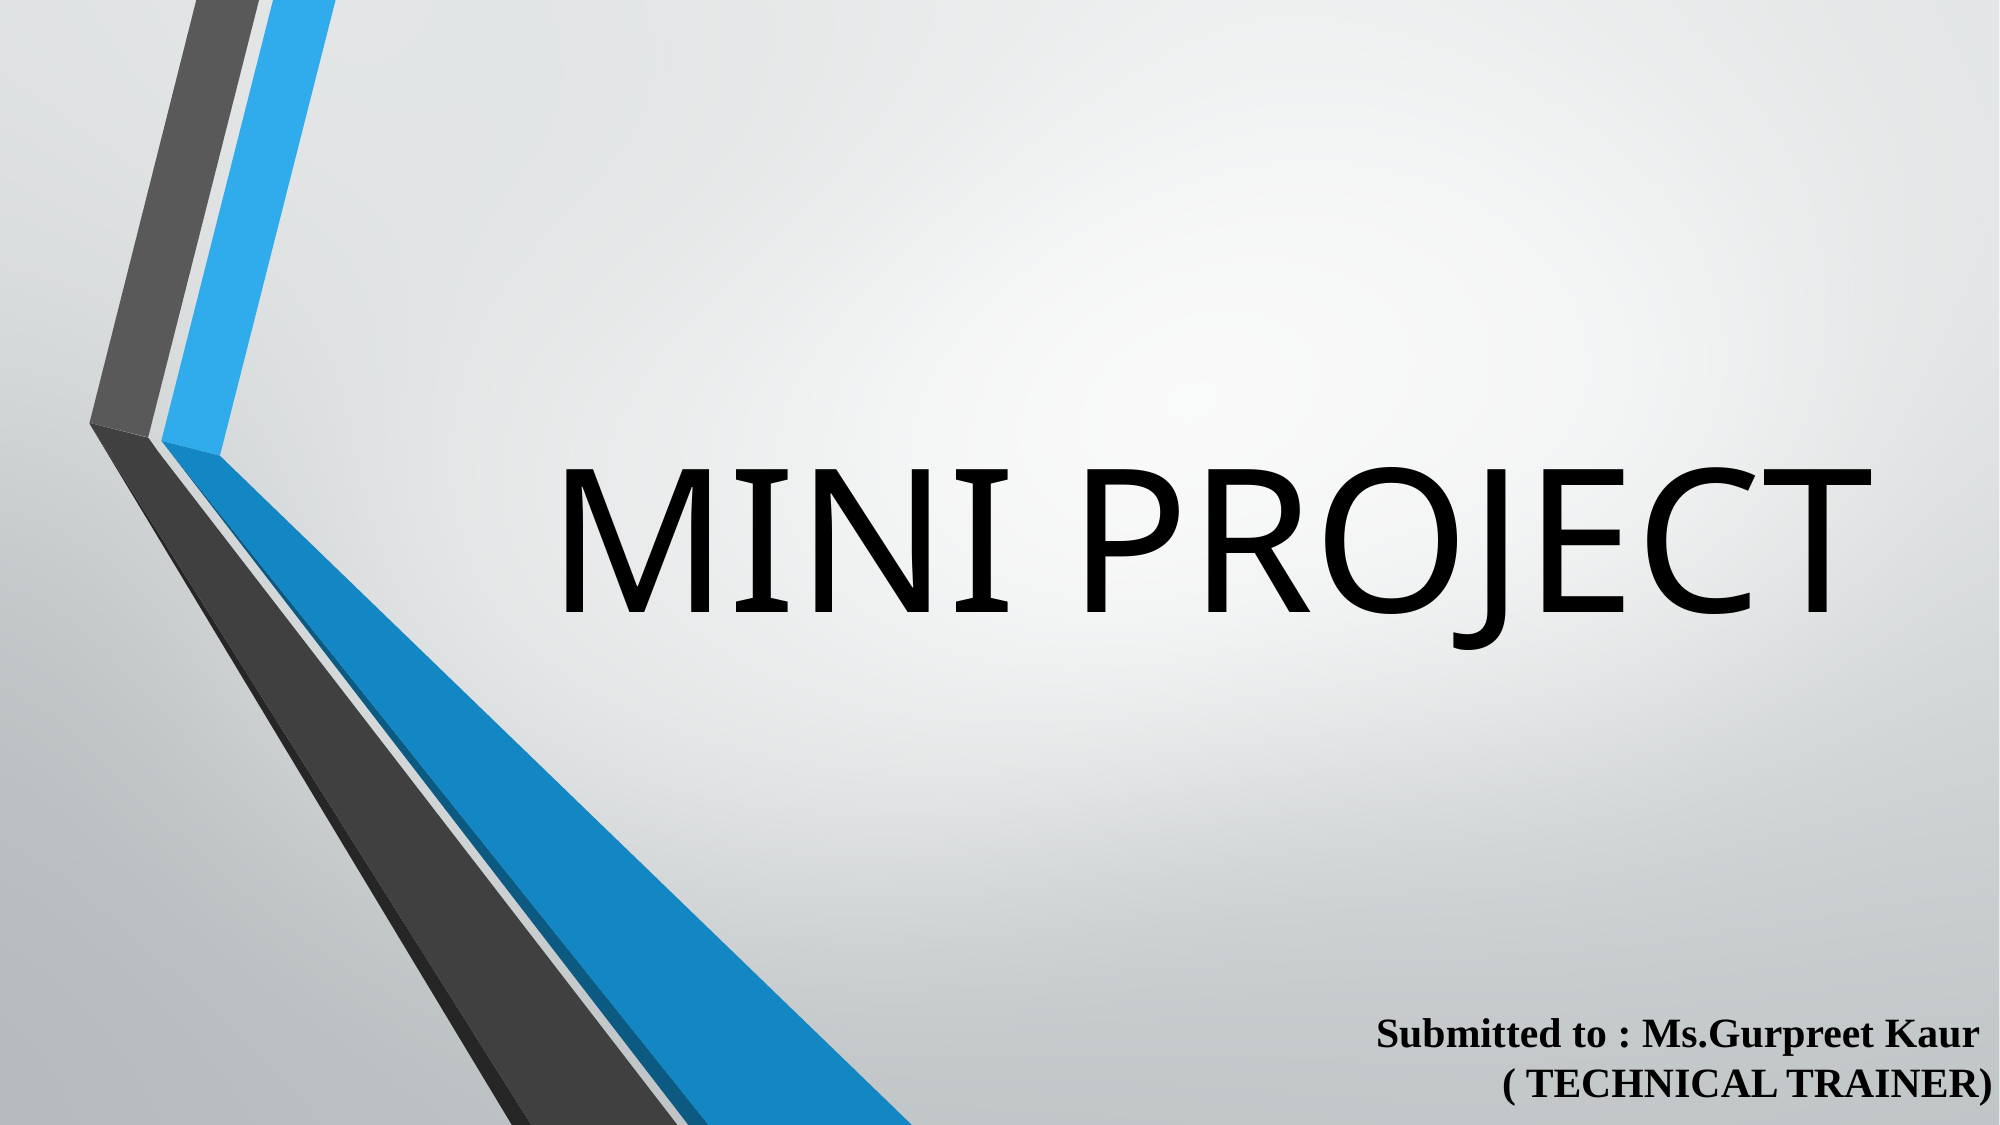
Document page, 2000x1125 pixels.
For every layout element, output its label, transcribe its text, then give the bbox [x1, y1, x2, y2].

title MINI PROJECT [508, 242, 1889, 661]
text_box Submitted to : Ms.Gurpreet Kaur ( TECHNICAL TRAINER) [1224, 998, 2000, 1114]
